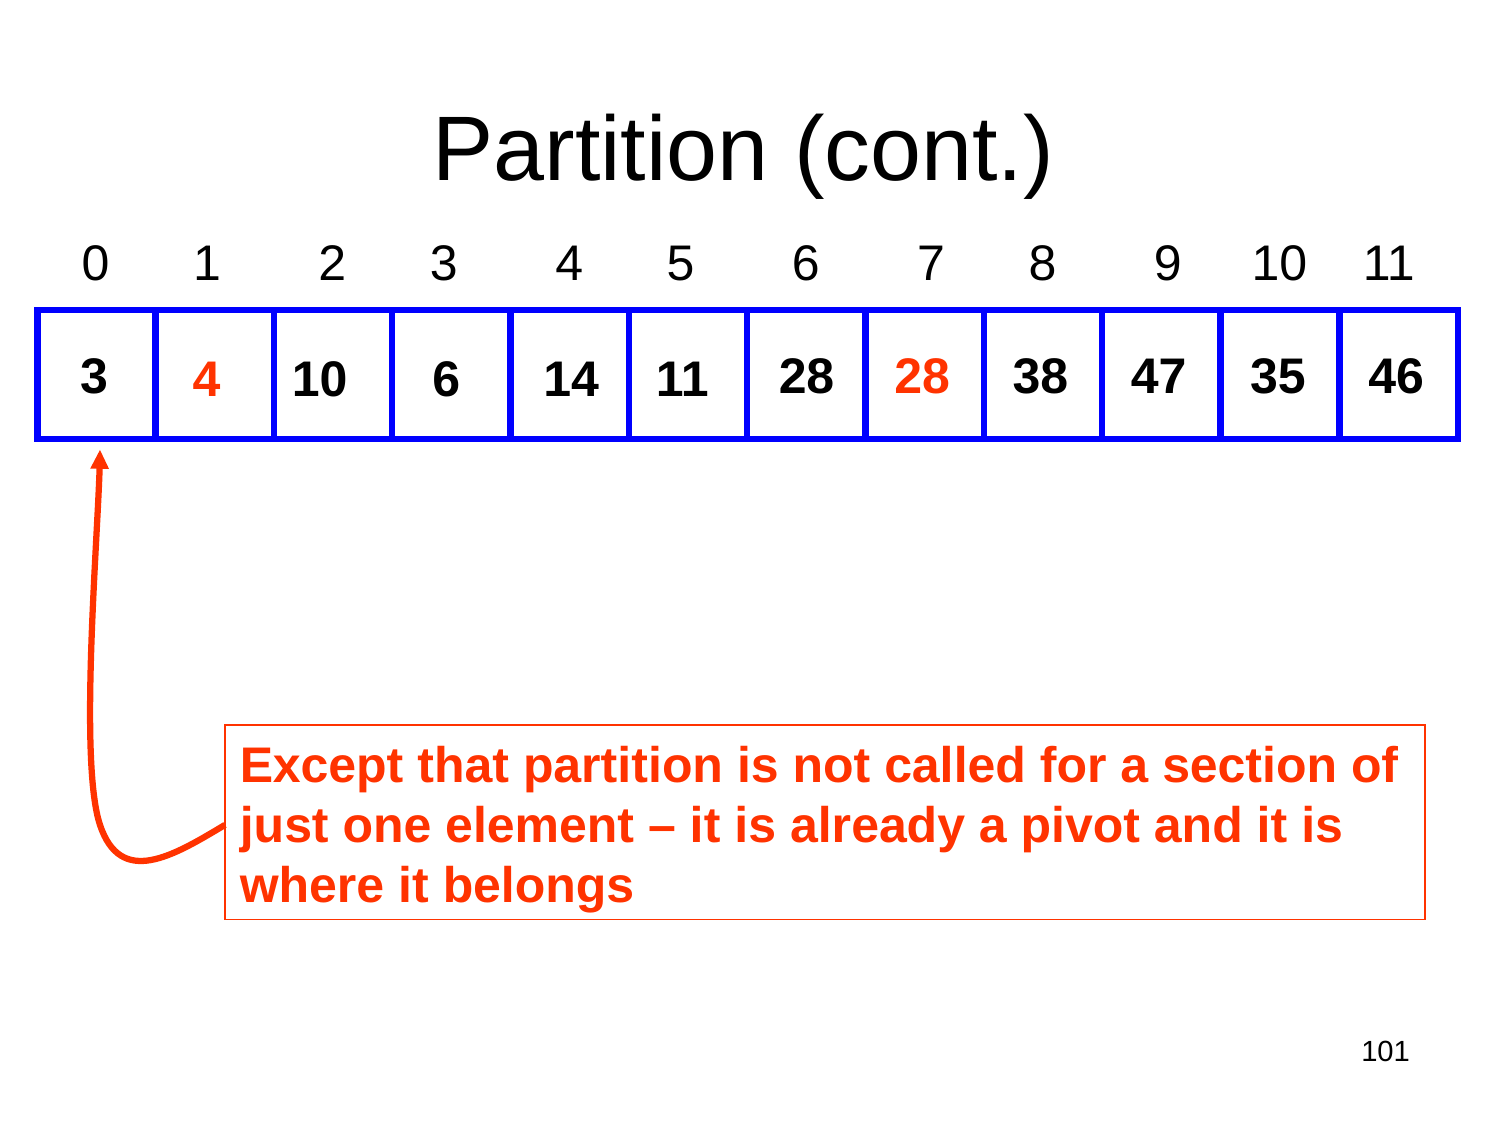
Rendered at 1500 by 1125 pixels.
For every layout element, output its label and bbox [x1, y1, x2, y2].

text_box [24, 223, 1475, 440]
slide_number [1074, 1024, 1425, 1103]
title [112, 50, 1375, 238]
text_box [37, 449, 1425, 920]
